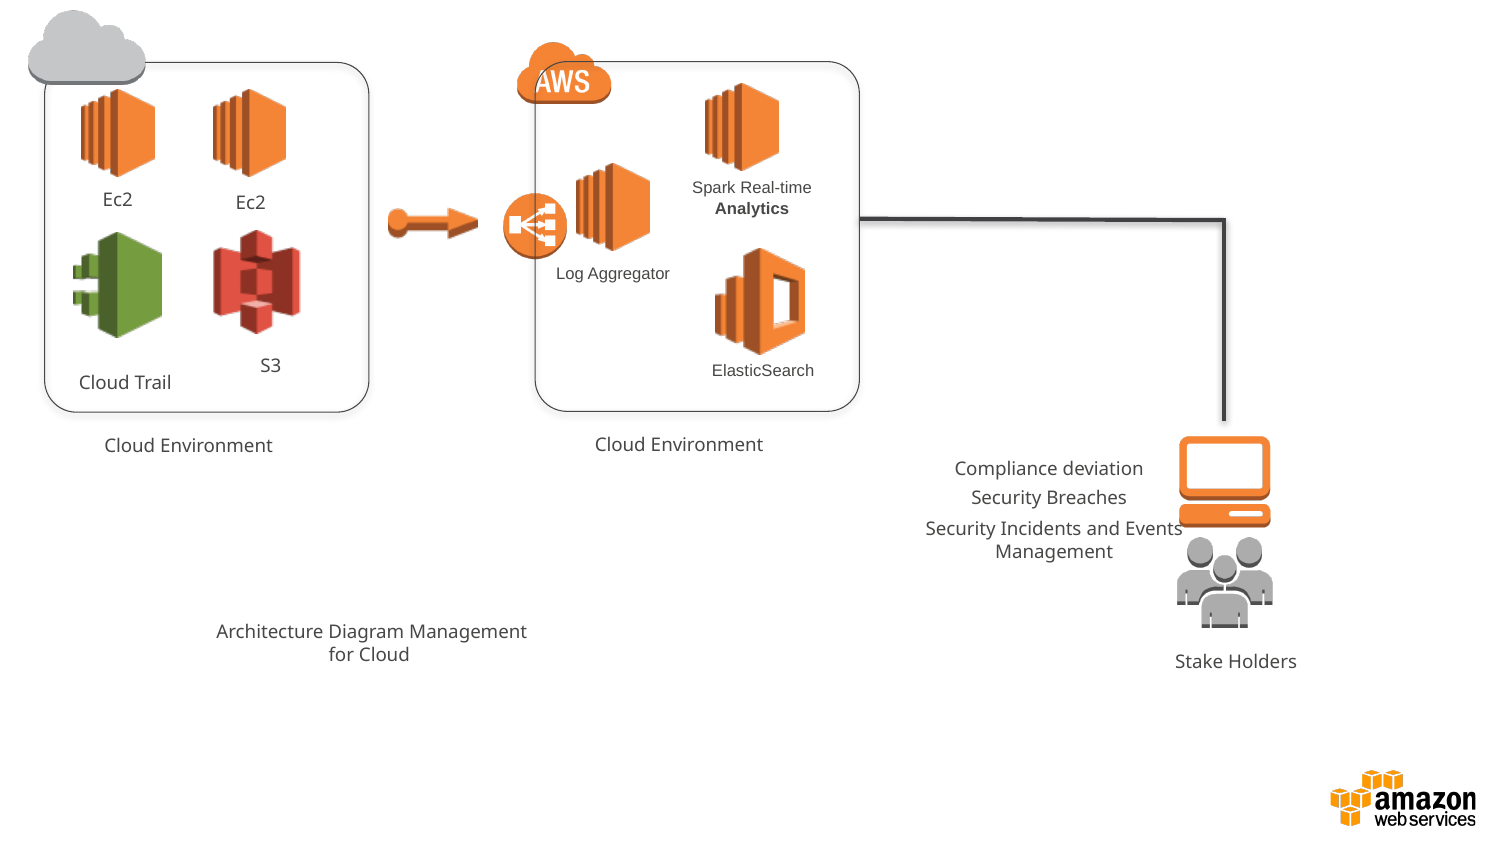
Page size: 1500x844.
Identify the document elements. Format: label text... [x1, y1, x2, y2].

picture [705, 83, 779, 172]
picture [1164, 420, 1285, 644]
picture [212, 89, 287, 178]
text_box Compliance deviation [905, 449, 1159, 478]
picture [714, 247, 805, 356]
picture [73, 231, 163, 339]
text_box Stake Holders [1142, 642, 1330, 680]
picture [26, 0, 155, 178]
text_box Security Incidents and Events Management [910, 509, 1159, 570]
picture [388, 207, 478, 240]
picture [513, 23, 614, 123]
text_box Security Breaches [905, 478, 1159, 517]
picture [212, 230, 301, 334]
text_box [44, 62, 370, 465]
text_box Architecture Diagram Management for Cloud [188, 612, 555, 673]
picture [576, 163, 650, 251]
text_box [534, 61, 860, 464]
picture [492, 182, 534, 269]
